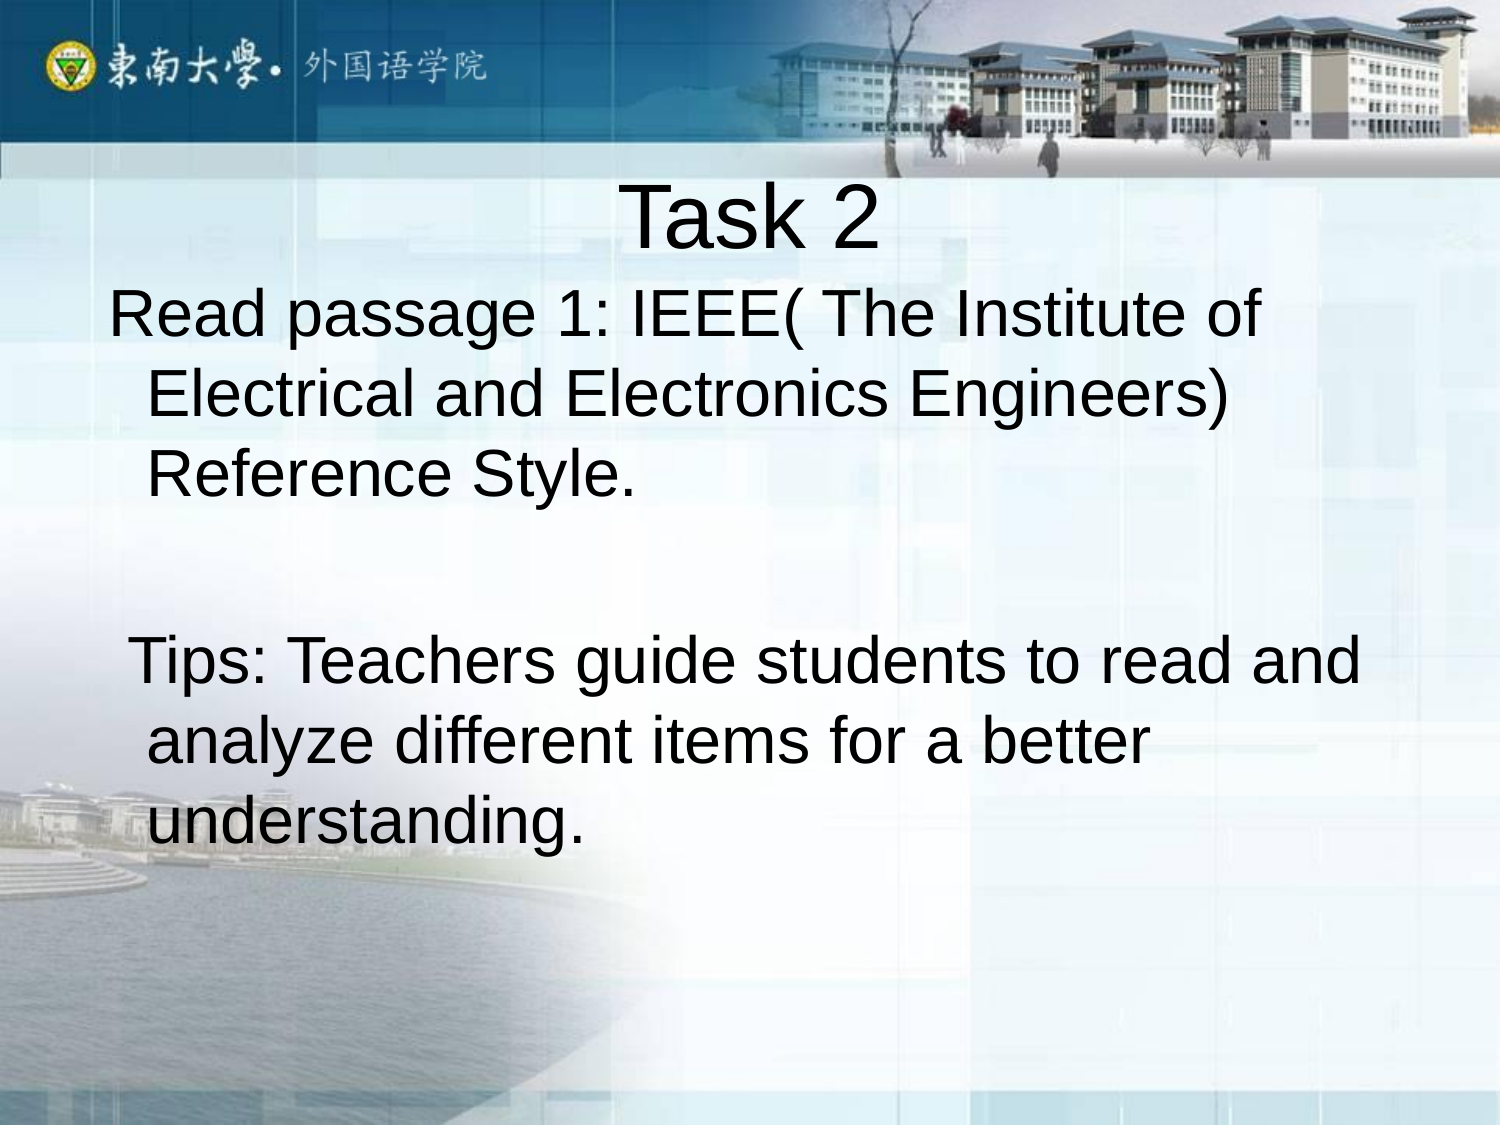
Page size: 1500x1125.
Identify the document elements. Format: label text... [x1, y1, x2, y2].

title Task 2 [74, 117, 1426, 262]
list Read passage 1: IEEE( The Institute of Electrical and Electronics Engineers) Reference Style. Tips: Teachers guide students to read and analyze different items for a better understanding. [74, 262, 1426, 1006]
picture [0, 0, 1500, 1125]
